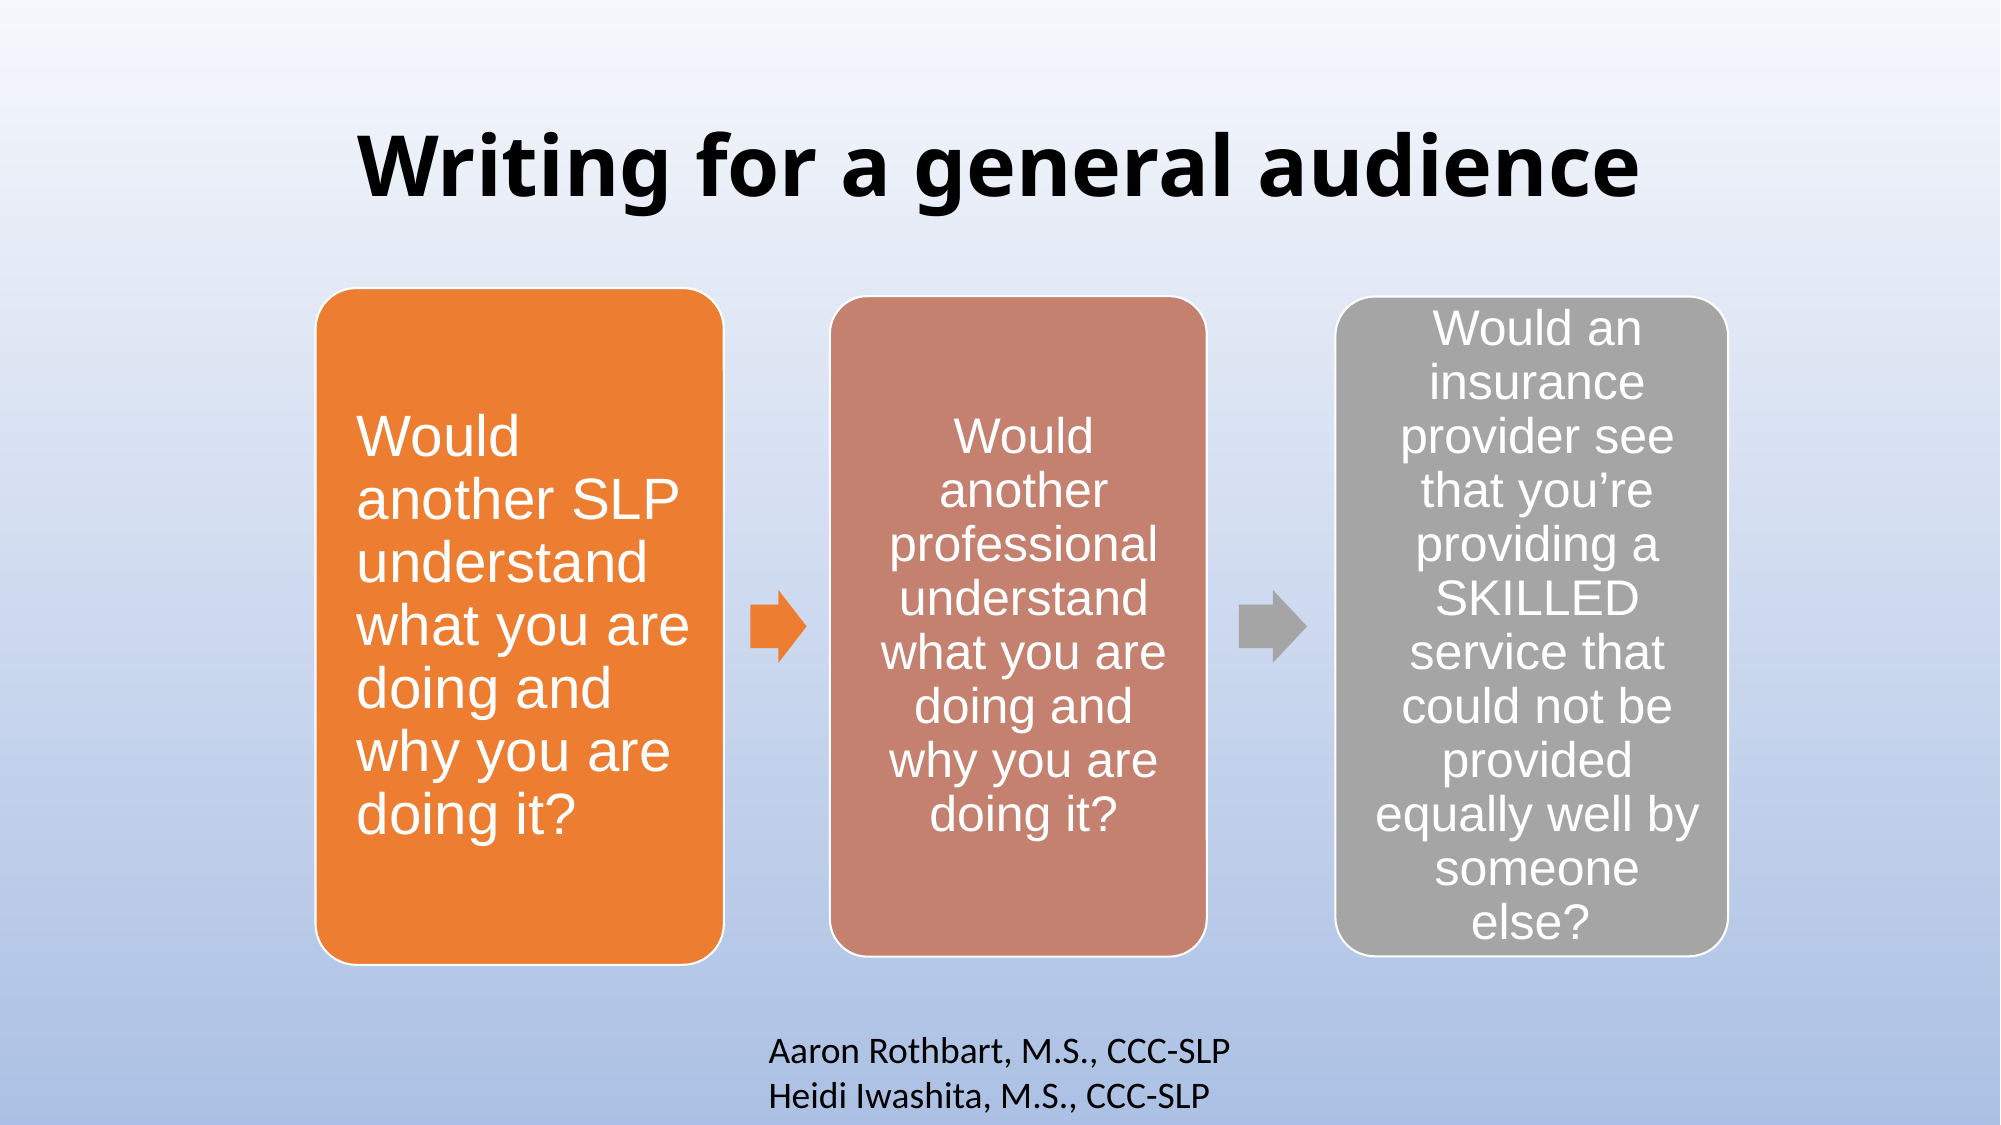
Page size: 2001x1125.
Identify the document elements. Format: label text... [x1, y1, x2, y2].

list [314, 287, 1730, 965]
title Writing for a general audience [137, 59, 1863, 278]
text_box Aaron Rothbart, M.S., CCC-SLP Heidi Iwashita, M.S., CCC-SLP [753, 1018, 1247, 1124]
